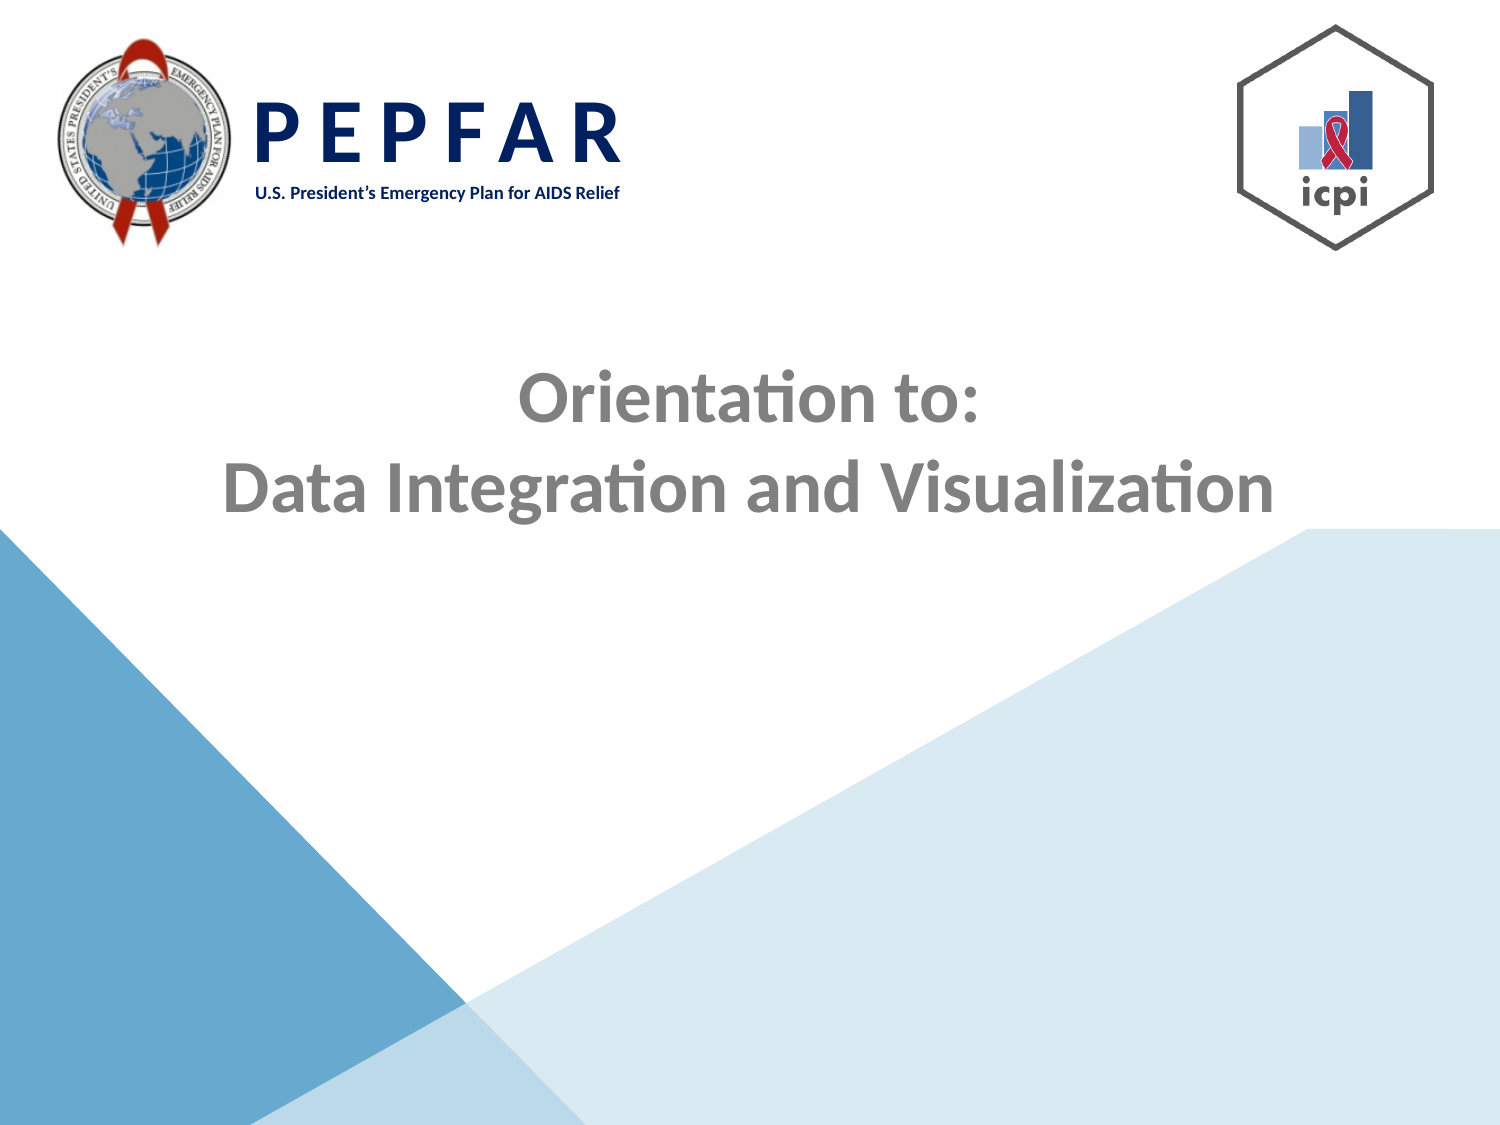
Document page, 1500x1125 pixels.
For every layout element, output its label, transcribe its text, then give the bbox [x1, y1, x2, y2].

picture [7, 8, 275, 277]
title Orientation to: Data Integration and Visualization [0, 331, 1500, 529]
picture [1237, 24, 1434, 251]
picture [269, 112, 275, 132]
